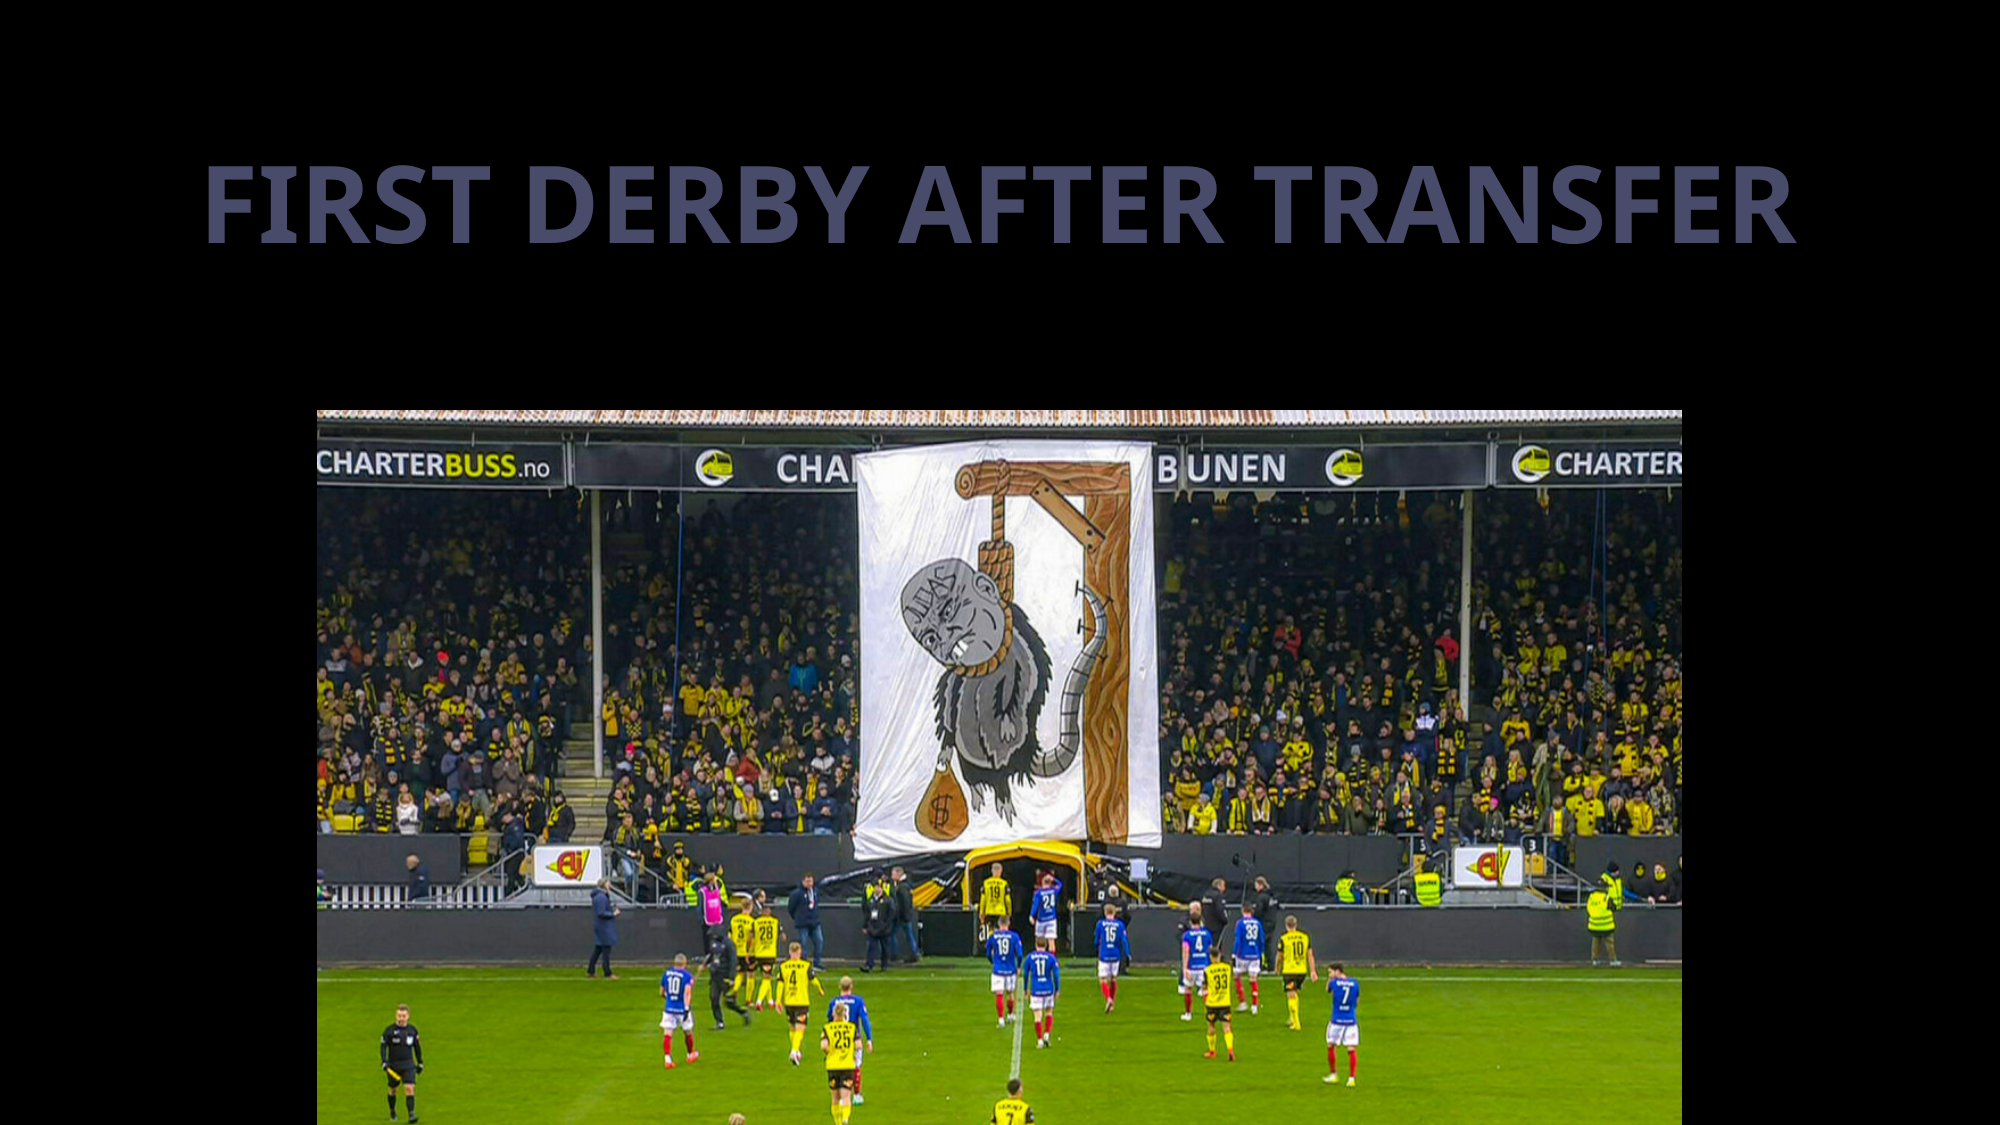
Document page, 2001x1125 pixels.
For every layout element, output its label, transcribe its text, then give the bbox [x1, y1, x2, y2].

picture [316, 410, 1682, 1125]
title First derby after transfer [149, 99, 1849, 318]
